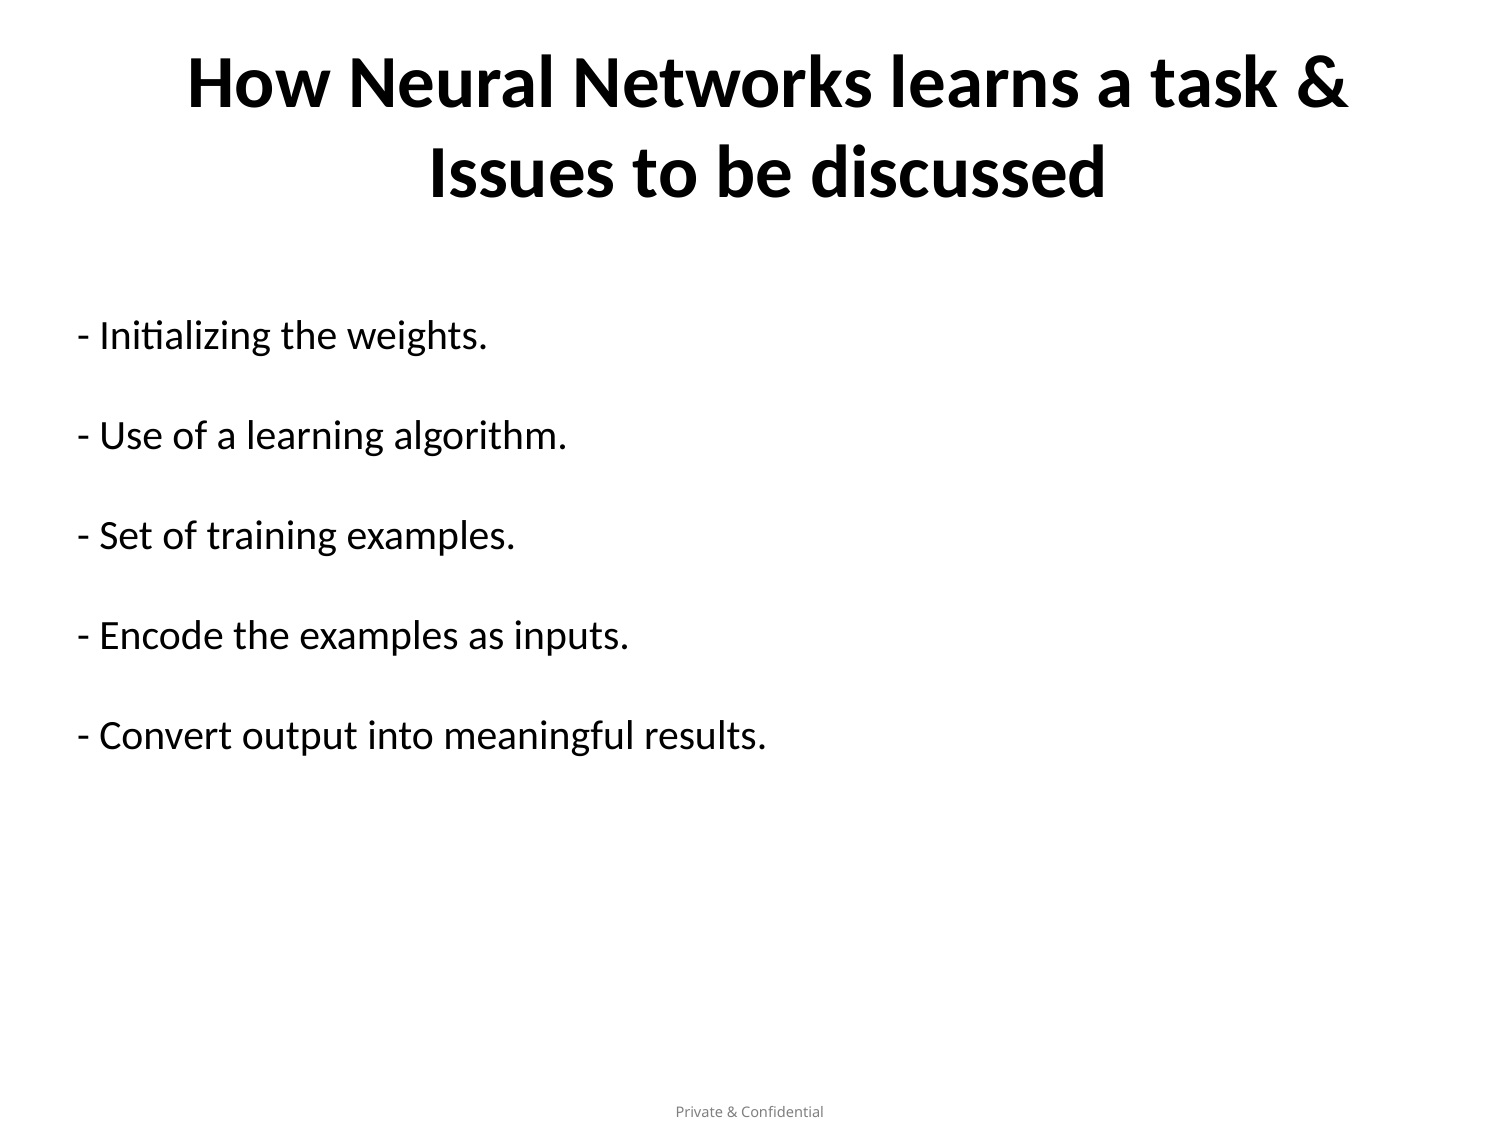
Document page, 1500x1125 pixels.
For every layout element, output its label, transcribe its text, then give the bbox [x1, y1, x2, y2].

text_box How Neural Networks learns a task & Issues to be discussed [124, 24, 1413, 220]
text_box - Initializing the weights. - Use of a learning algorithm. - Set of training examples. - Encode the examples as inputs. - Convert output into meaningful results. [62, 299, 1475, 765]
